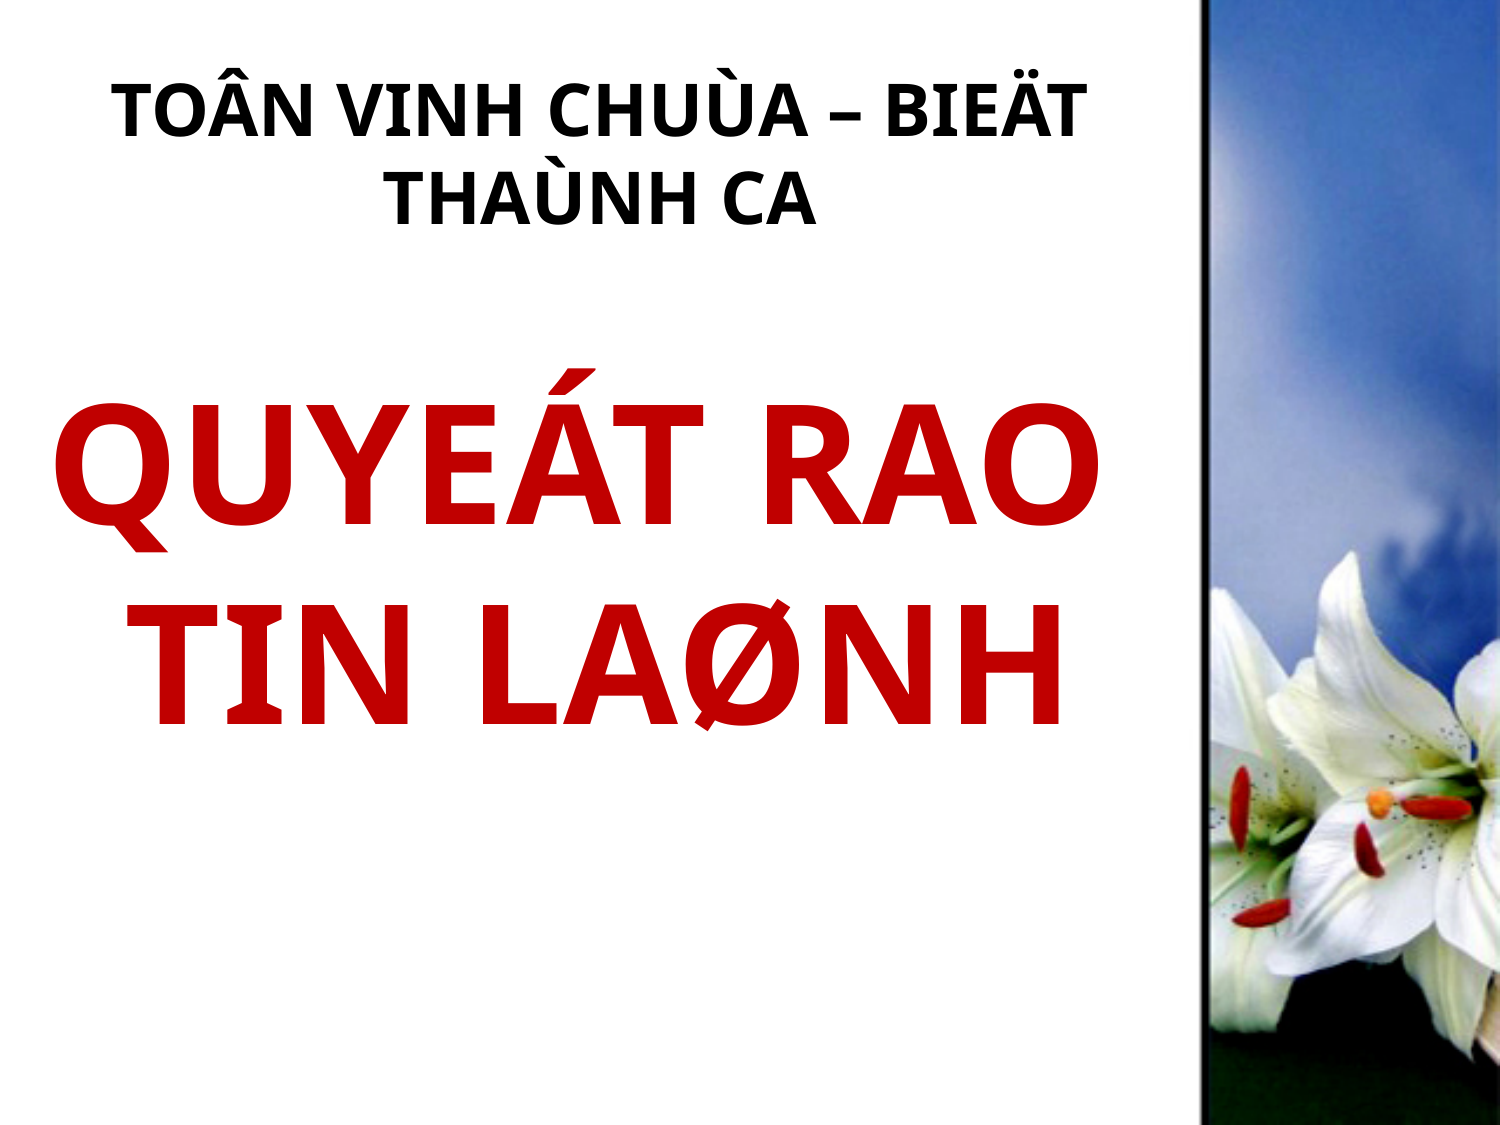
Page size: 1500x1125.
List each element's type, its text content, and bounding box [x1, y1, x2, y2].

text_box QUYEÁT RAO TIN LAØNH [0, 349, 1200, 765]
picture [0, 0, 1500, 1125]
text_box TOÂN VINH CHUÙA – BIEÄT THAÙNH CA [0, 56, 1200, 247]
